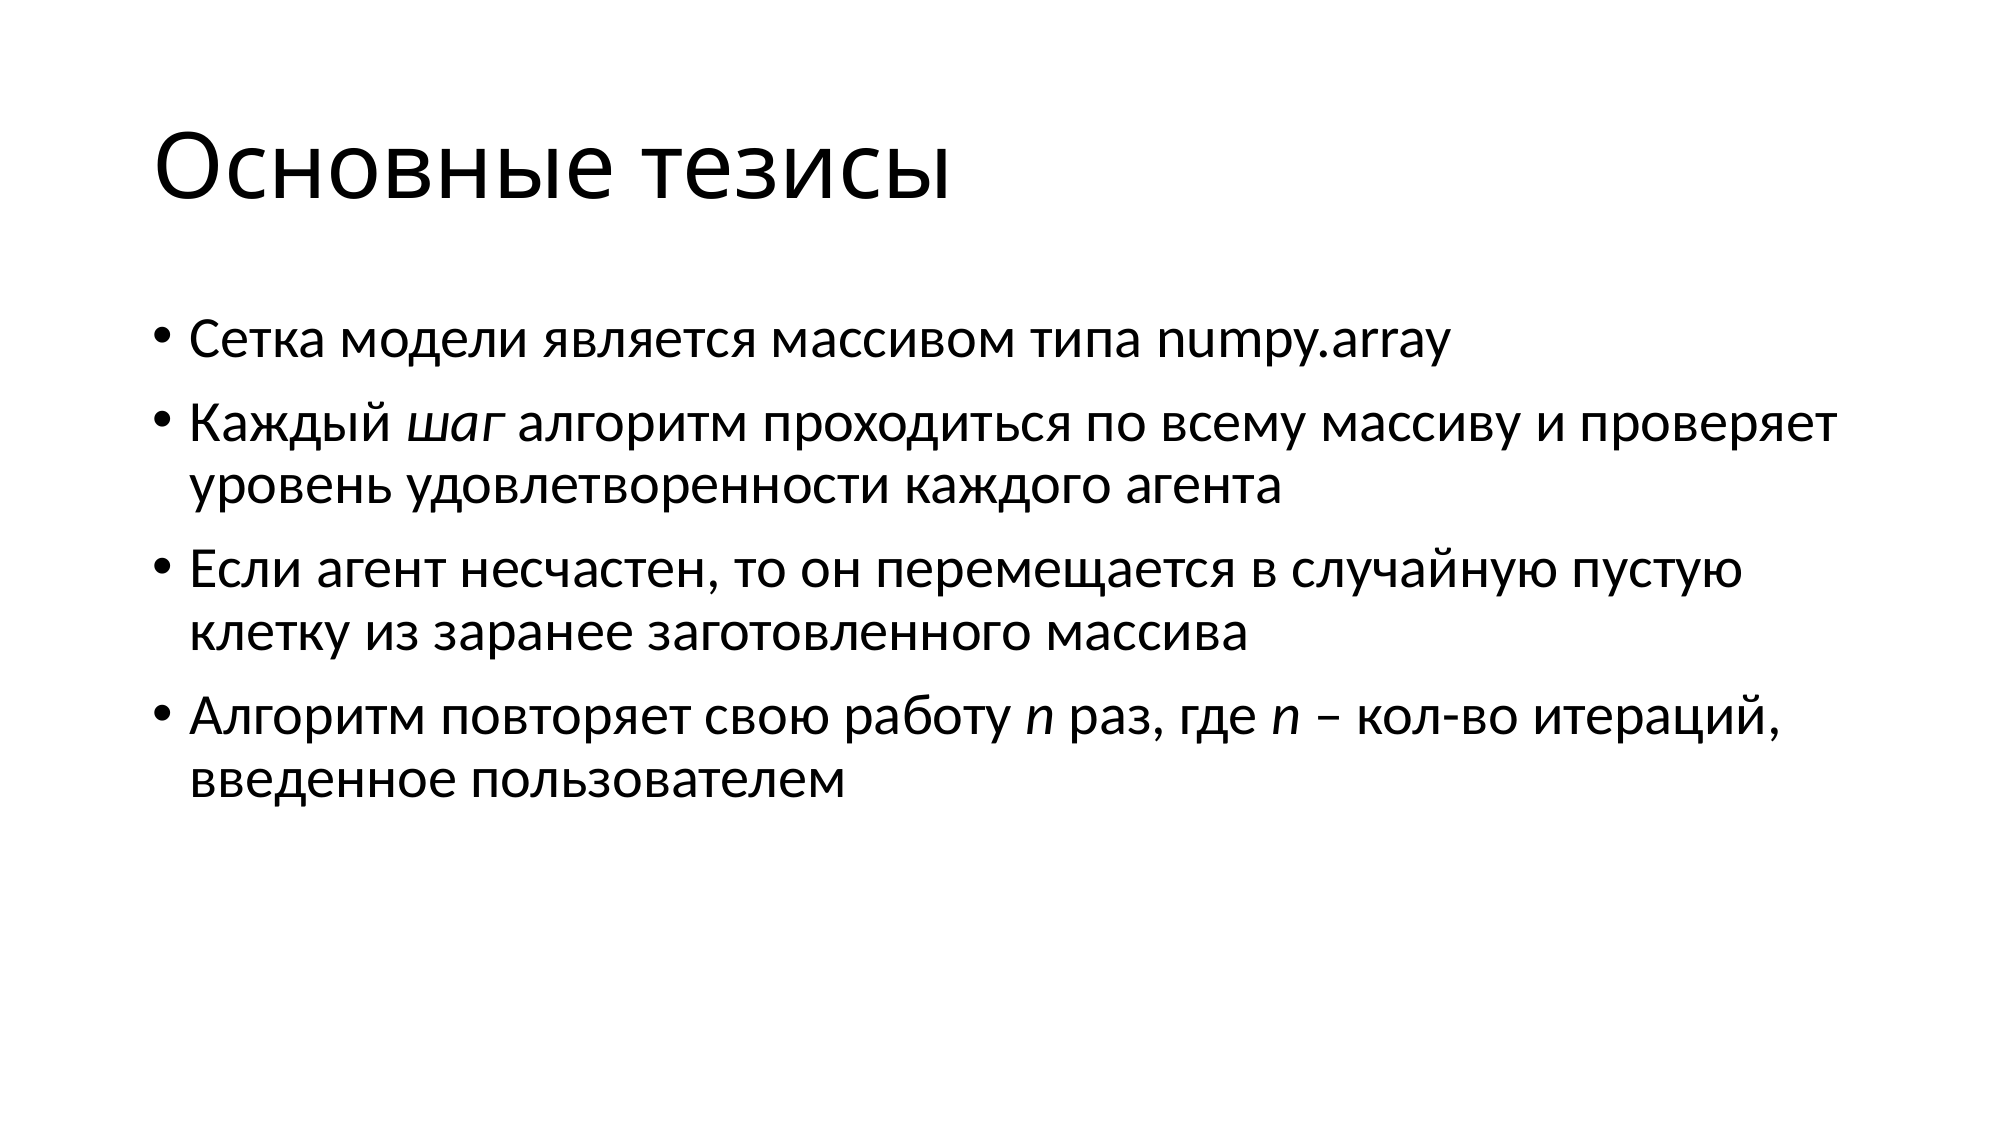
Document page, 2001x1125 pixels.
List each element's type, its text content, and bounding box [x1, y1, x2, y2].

title Основные тезисы [137, 59, 1863, 278]
list Сетка модели является массивом типа numpy.array Каждый шаг алгоритм проходиться по всему массиву и проверяет уровень удовлетворенности каждого агента Если агент несчастен, то он перемещается в случайную пустую клетку из заранее заготовленного массива Алгоритм повторяет свою работу n раз, где n – кол-во итераций, введенное пользователем [137, 299, 1863, 1014]
